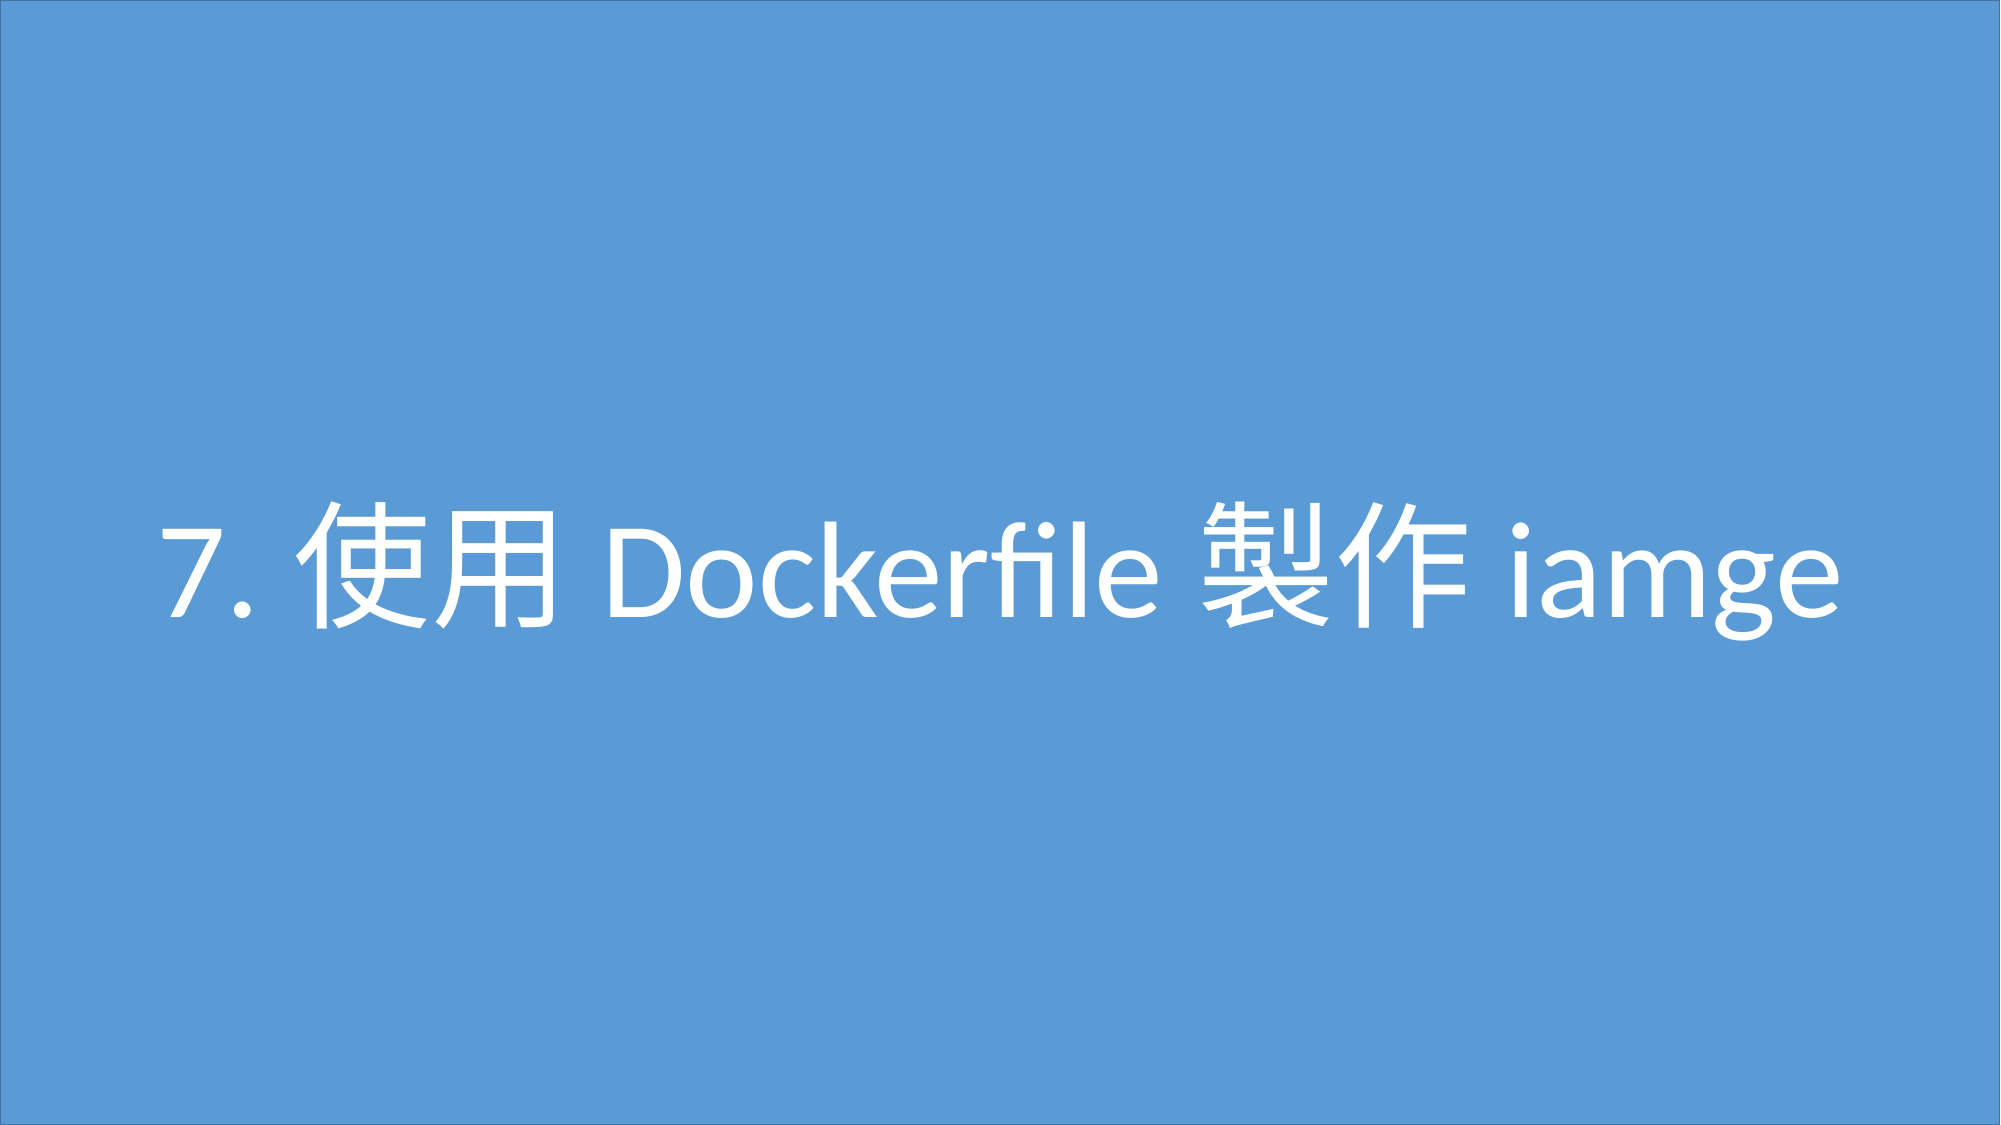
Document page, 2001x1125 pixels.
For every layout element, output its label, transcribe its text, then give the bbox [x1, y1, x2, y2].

text_box 7.使用Dockerfile製作iamge [0, 0, 2000, 1125]
